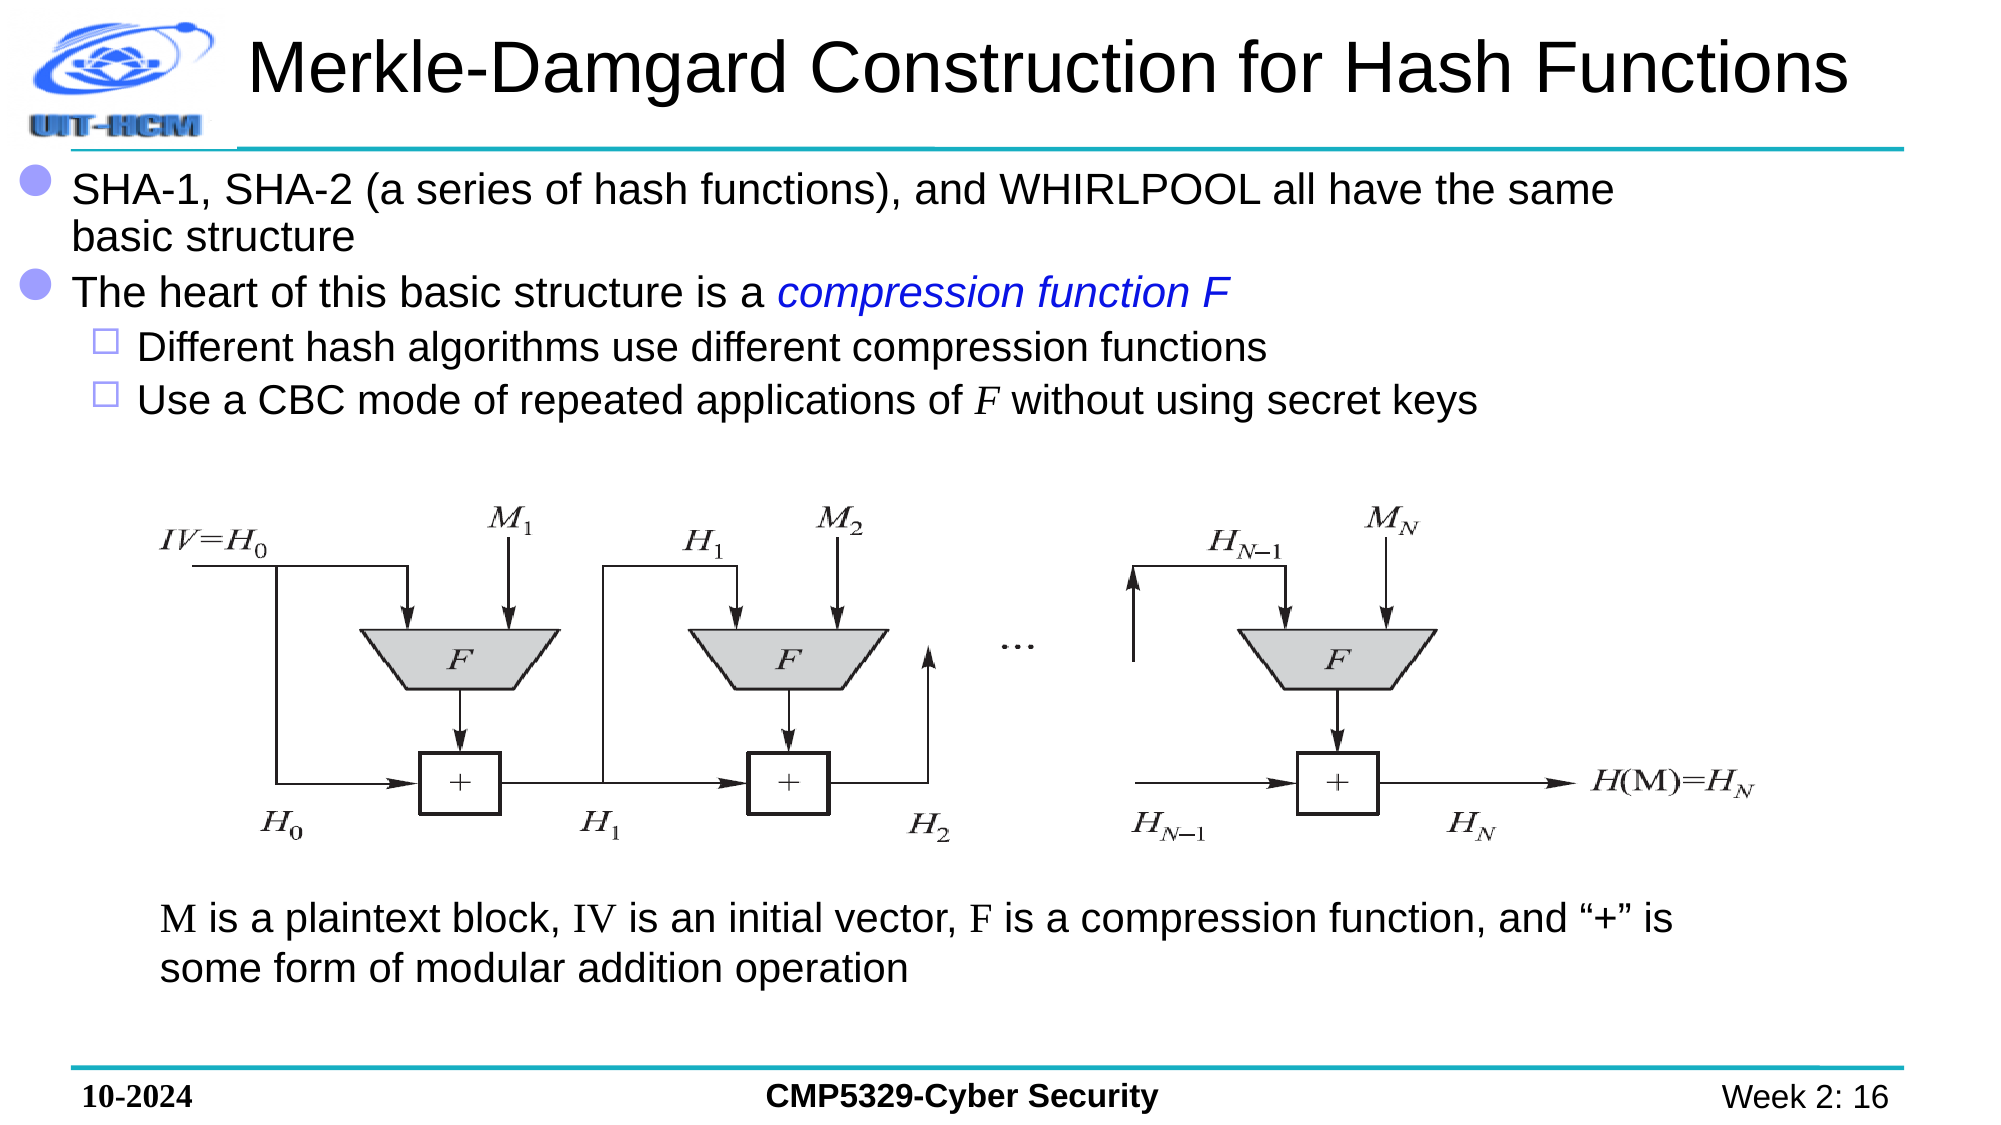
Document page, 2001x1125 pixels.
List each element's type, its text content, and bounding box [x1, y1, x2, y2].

text_box M is a plaintext block, IV is an initial vector, F is a compression function, and “+” is some form of modular addition operation [145, 883, 1723, 999]
picture [138, 498, 1763, 861]
title Merkle-Damgard Construction for Hash Functions [232, 0, 1886, 148]
list SHA-1, SHA-2 (a series of hash functions), and WHIRLPOOL all have the same basic structure The heart of this basic structure is a compression function F Different hash algorithms use different compression functions Use a CBC mode of repeated applications of F without using secret keys [0, 159, 1654, 521]
picture [7, 8, 237, 149]
